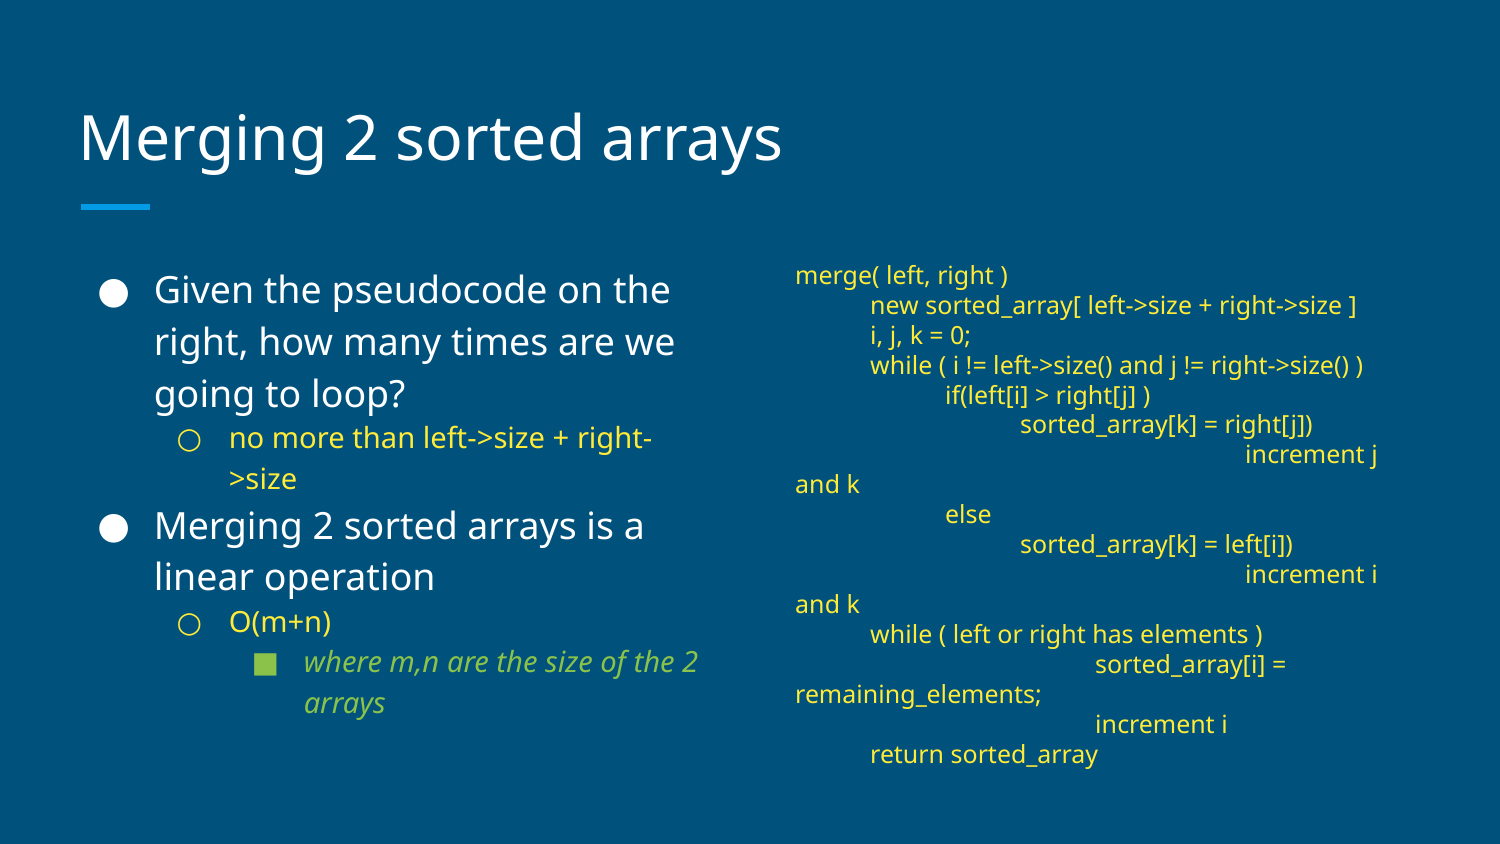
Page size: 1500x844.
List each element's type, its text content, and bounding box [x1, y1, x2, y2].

picture [990, 750, 996, 761]
list Given the pseudocode on the right, how many times are we going to loop? no more than left->size + right->size Merging 2 sorted arrays is a linear operation O(m+n) where m,n are the size of the 2 arrays [63, 244, 720, 750]
list merge( left, right ) new sorted_array[ left->size + right->size ] i, j, k = 0; while ( i != left->size() and j != right->size() ) if(left[i] > right[j] ) sorted_array[k] = right[j]) increment j and k else sorted_array[k] = left[i]) increment i and k while ( left or right has elements ) sorted_array[i] = remaining_elements; increment i return sorted_array [780, 244, 1437, 750]
title Merging 2 sorted arrays [63, 75, 1437, 188]
picture [896, 750, 902, 761]
